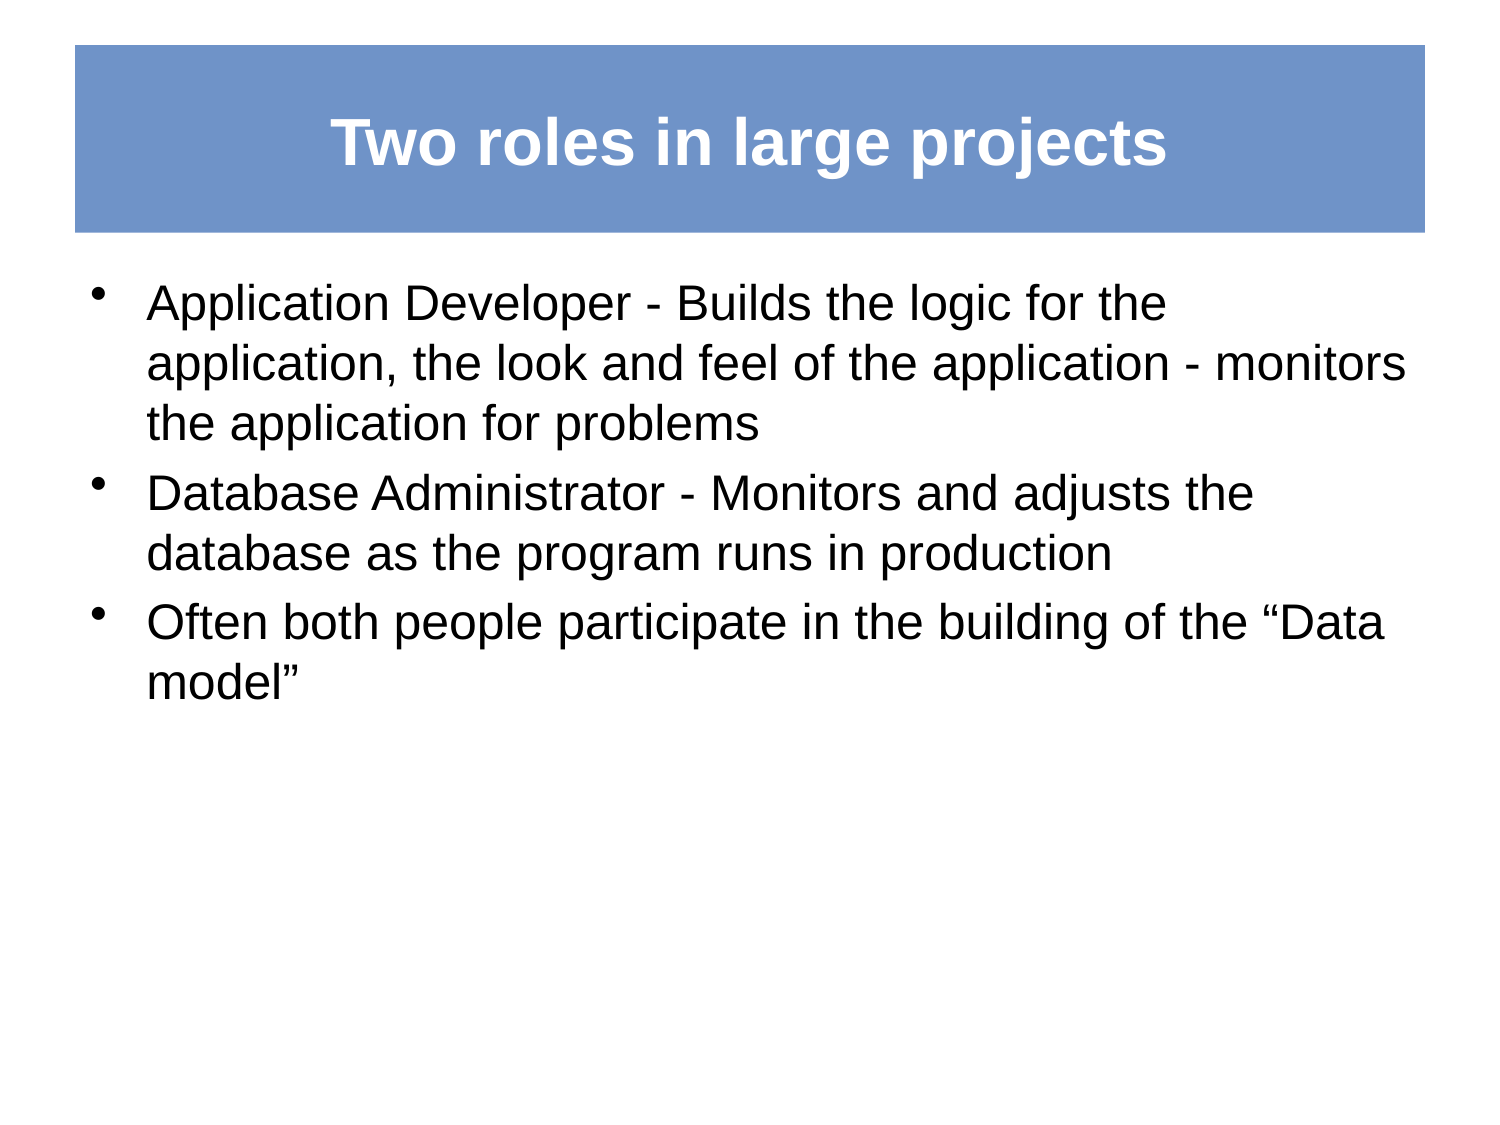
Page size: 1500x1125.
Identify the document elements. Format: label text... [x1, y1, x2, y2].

title Two roles in large projects [74, 44, 1426, 233]
list Application Developer - Builds the logic for the application, the look and feel of the application - monitors the application for problems Database Administrator - Monitors and adjusts the database as the program runs in production Often both people participate in the building of the “Data model” [75, 262, 1425, 1005]
